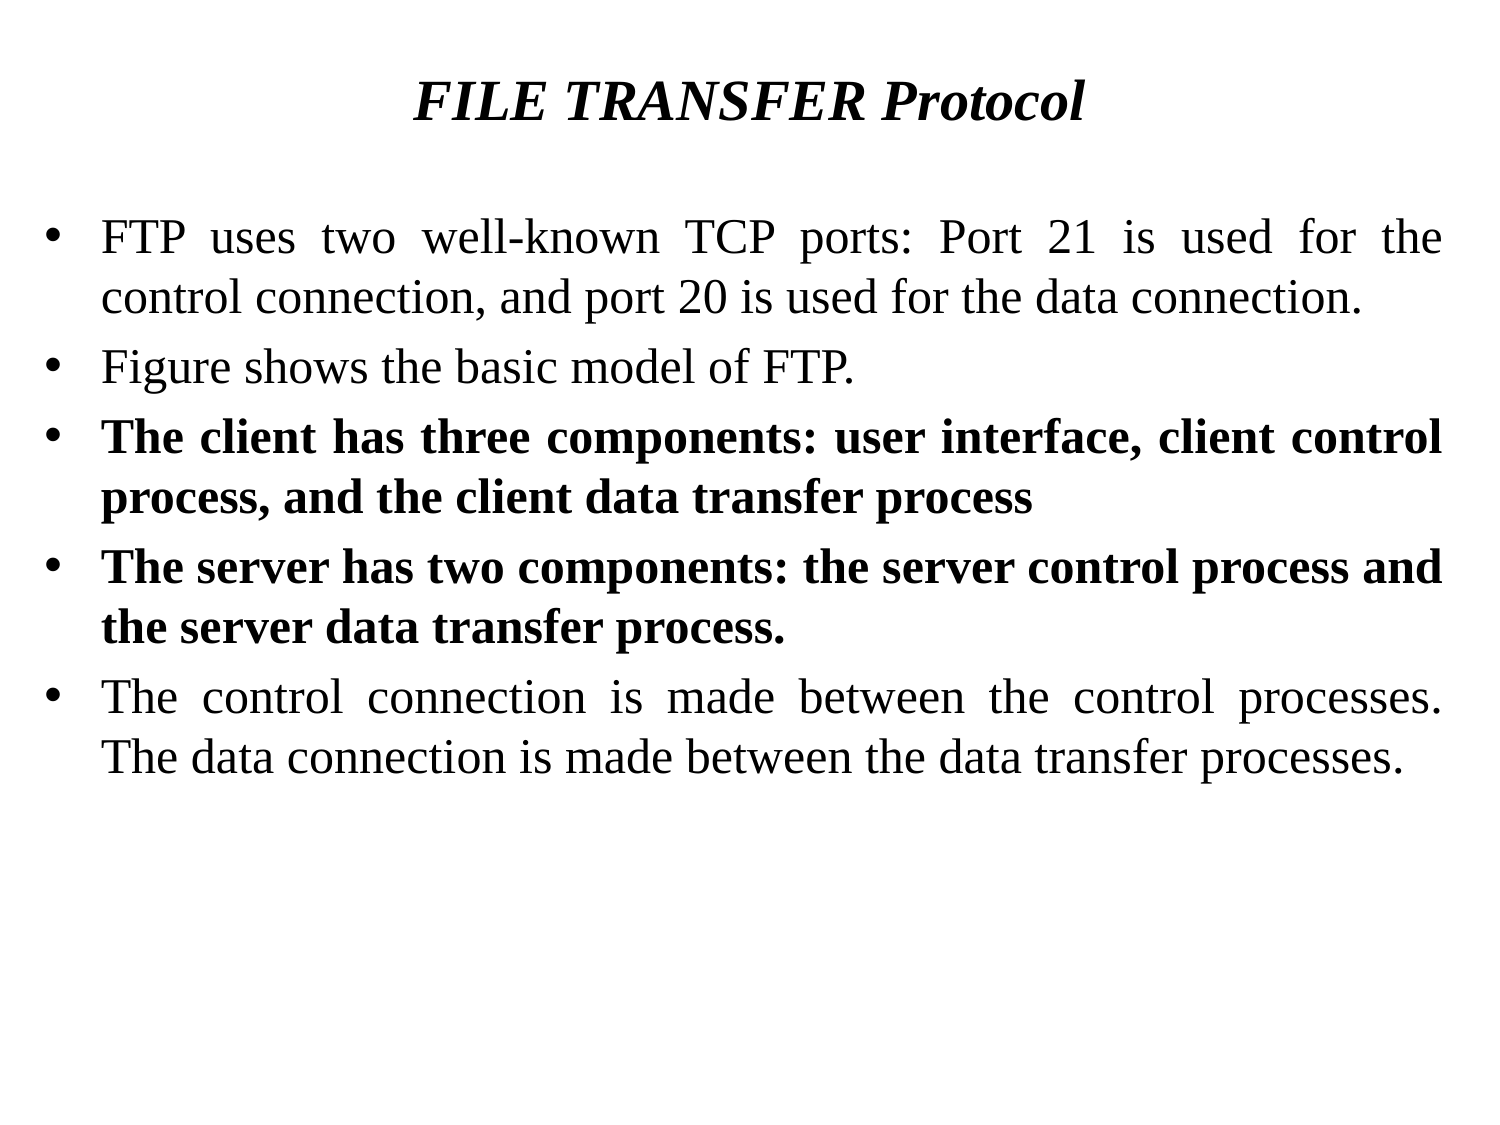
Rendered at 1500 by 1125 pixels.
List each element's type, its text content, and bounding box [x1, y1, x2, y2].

list FTP uses two well-known TCP ports: Port 21 is used for the control connection, and port 20 is used for the data connection. Figure shows the basic model of FTP. The client has three components: user interface, client control process, and the client data transfer process The server has two components: the server control process and the server data transfer process. The control connection is made between the control processes. The data connection is made between the data transfer processes. [29, 196, 1459, 1083]
title FILE TRANSFER Protocol [75, 45, 1425, 149]
